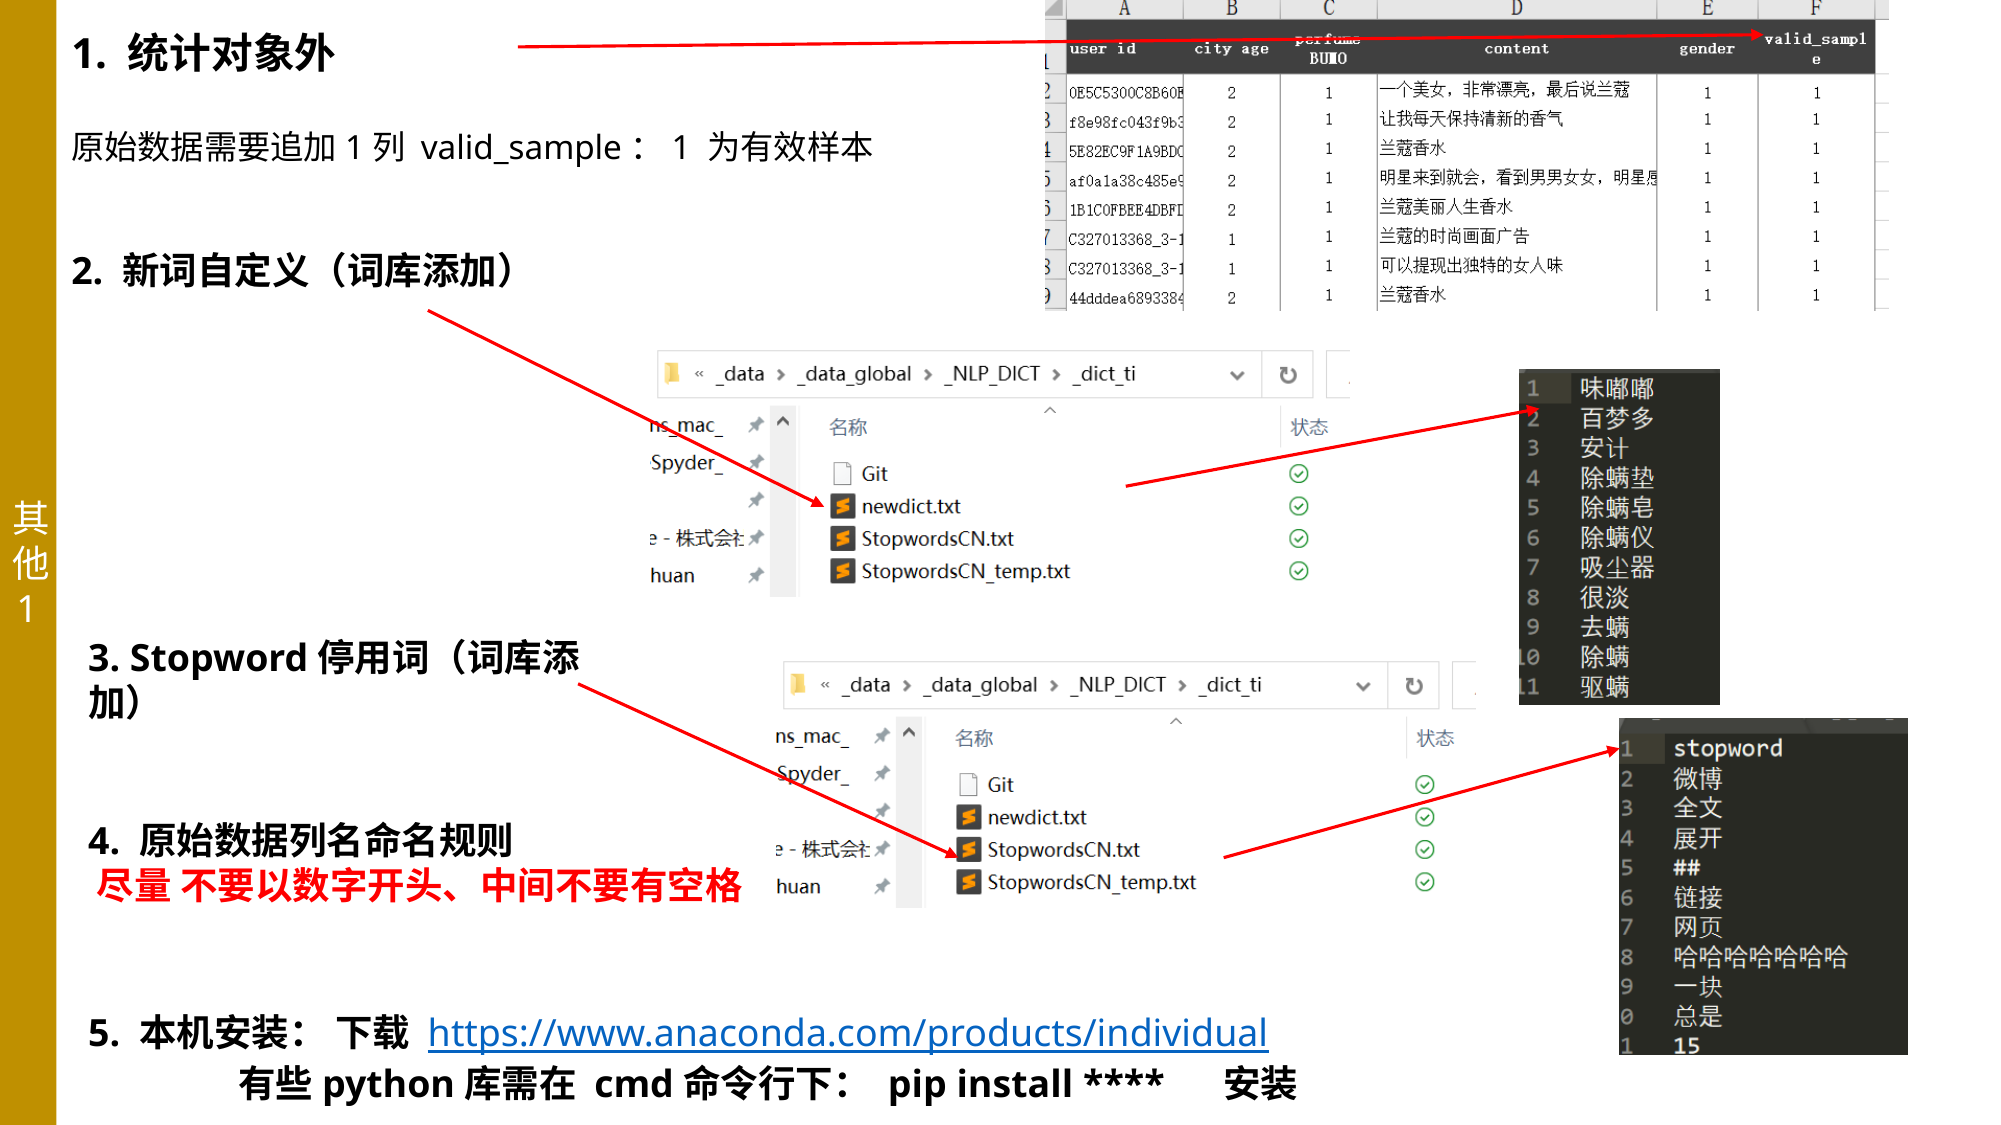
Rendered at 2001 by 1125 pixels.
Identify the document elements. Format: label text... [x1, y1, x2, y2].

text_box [1223, 748, 1620, 858]
picture [650, 345, 1350, 597]
text_box 5. 本机安装： 下载 https://www.anaconda.com/products/individual 有些python库需在 cmd命令行下： pip install **** 安装 [73, 1001, 1442, 1113]
text_box 4. 原始数据列名命名规则 尽量 不要以数字开头、中间不要有空格 [73, 809, 1442, 915]
text_box 1. 统计对象外 原始数据需要追加1列 valid_sample：1 为有效样本 [56, 19, 1045, 174]
picture [776, 656, 1476, 908]
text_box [578, 683, 959, 858]
picture [1045, 0, 1889, 311]
picture [1619, 718, 1908, 1055]
picture [1519, 369, 1720, 705]
text_box 其他 1 [0, 0, 57, 1125]
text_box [1125, 408, 1540, 487]
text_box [427, 310, 825, 507]
text_box 3. Stopword停用词（词库添加） [73, 626, 626, 731]
text_box 2. 新词自定义（词库添加） [56, 239, 609, 300]
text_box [517, 34, 1764, 47]
